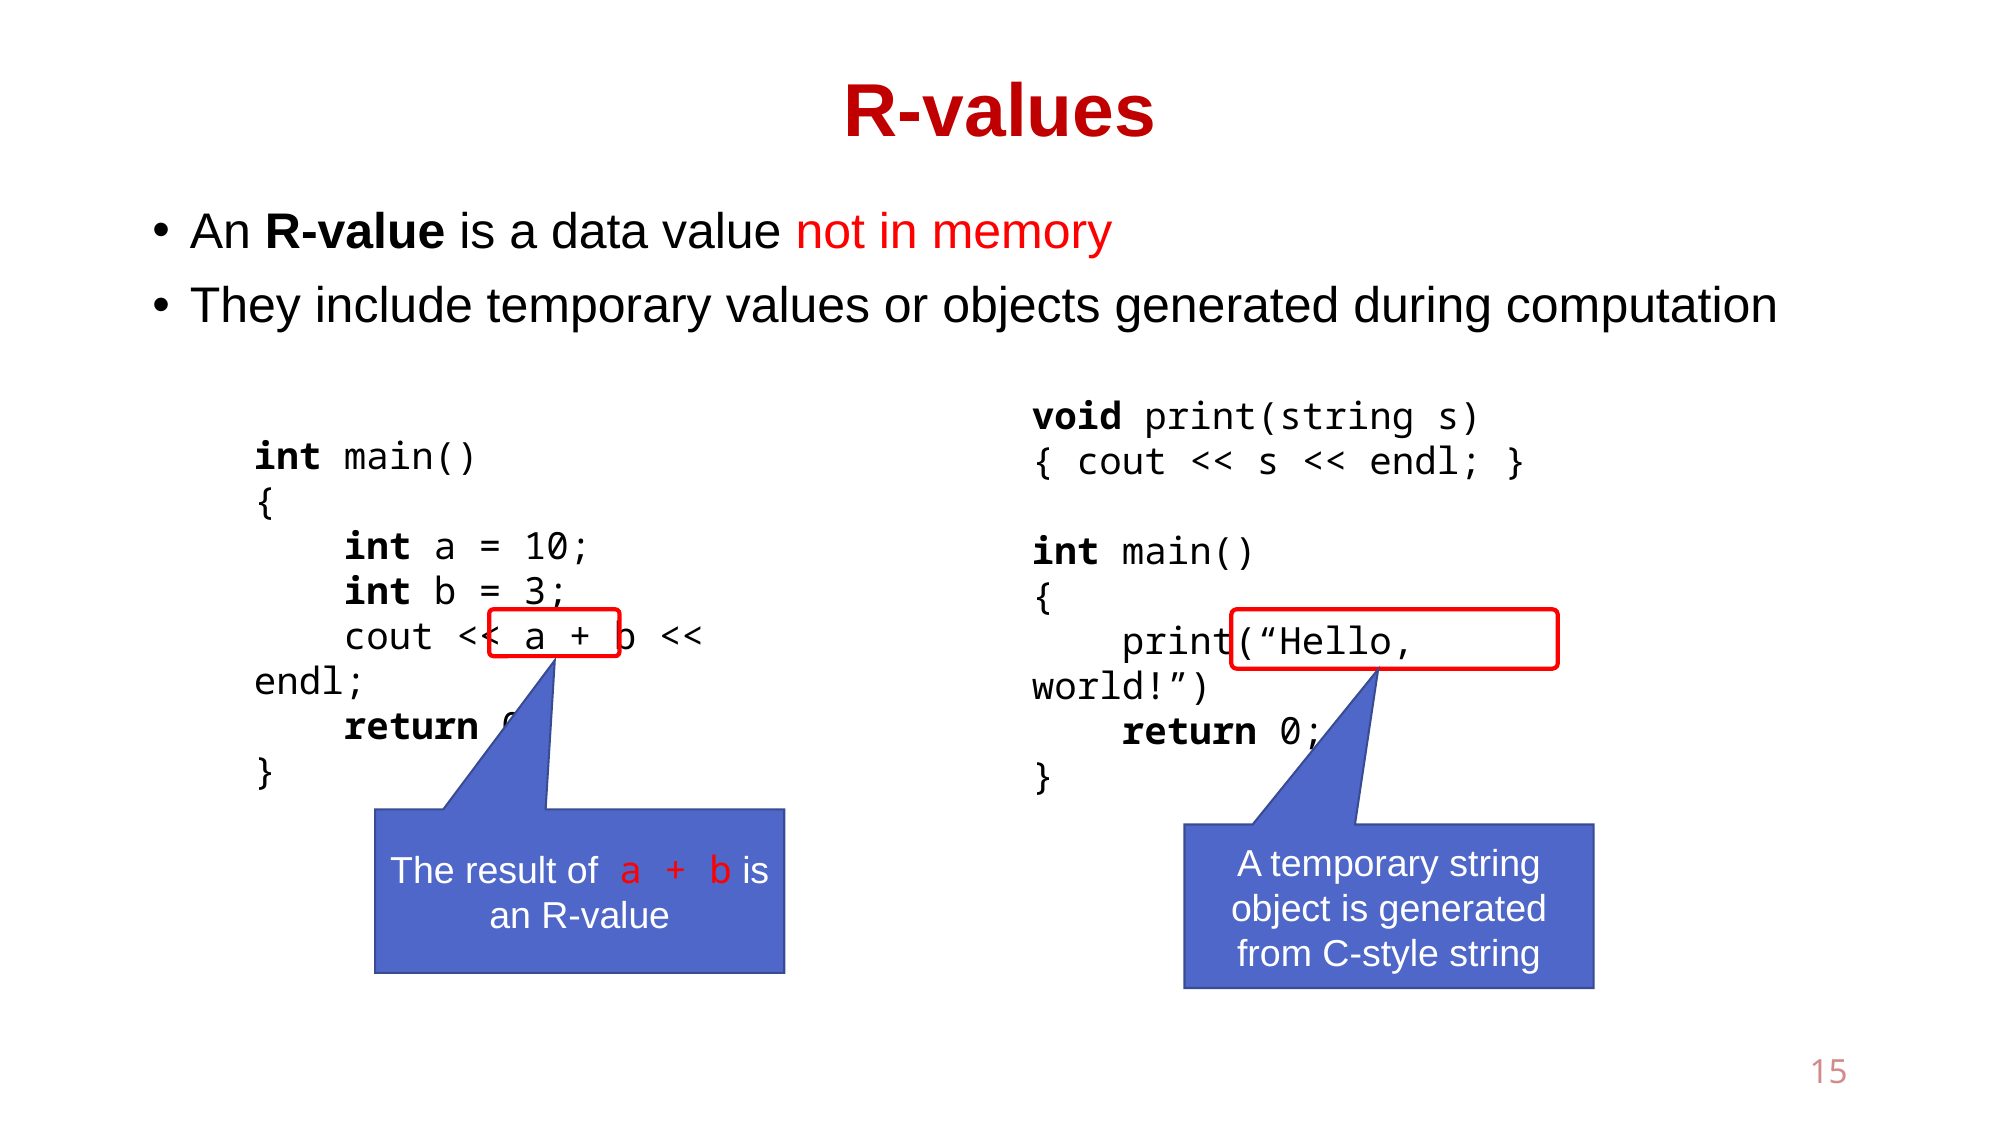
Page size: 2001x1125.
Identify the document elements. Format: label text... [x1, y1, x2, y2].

list An R-value is a data value not in memory They include temporary values or objects generated during computation [137, 197, 1863, 1025]
text_box void print(string s) { cout << s << endl; } int main() { print(“Hello, world!”) return 0; } [1017, 384, 1594, 804]
text_box [488, 608, 621, 658]
slide_number 15 [1412, 1042, 1863, 1103]
text_box A temporary string object is generated from C-style string [1183, 665, 1595, 990]
text_box [1230, 608, 1559, 670]
text_box int main() { int a = 10; int b = 3; cout << a + b << endl; return 0; } [239, 424, 816, 800]
title R-values [137, 59, 1863, 166]
text_box The result of a + b is an R-value [374, 657, 786, 974]
